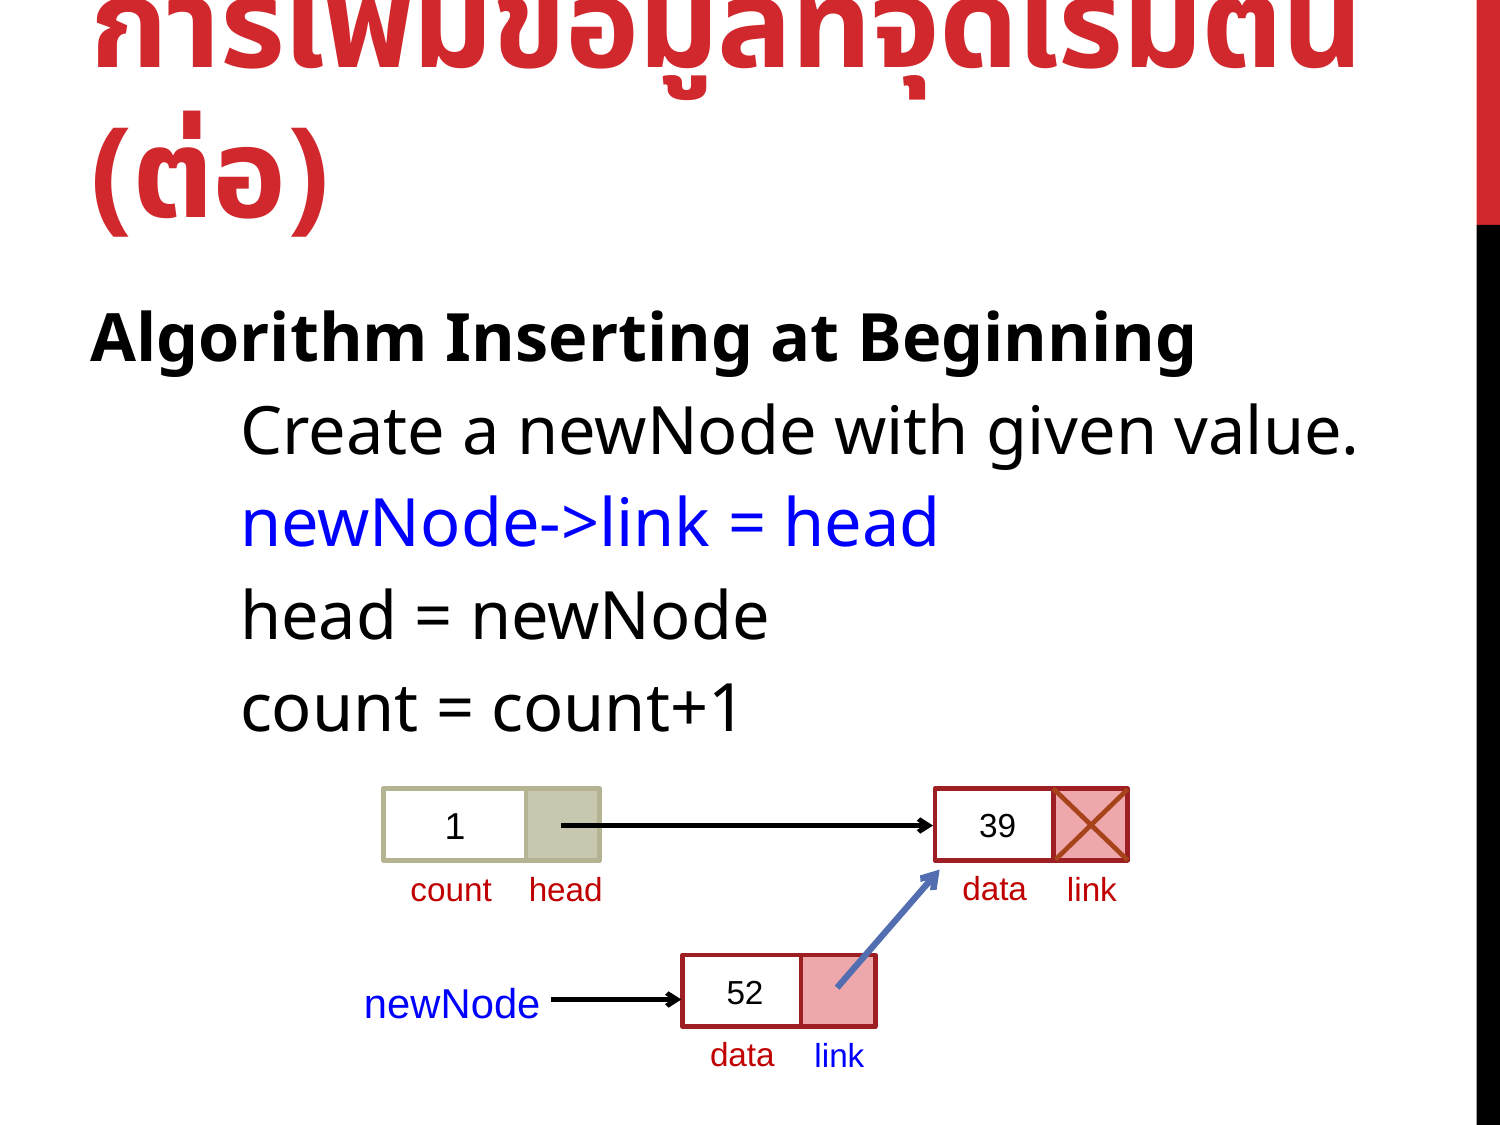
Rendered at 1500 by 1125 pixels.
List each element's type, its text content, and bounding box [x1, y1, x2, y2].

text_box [1052, 788, 1129, 861]
list Algorithm Inserting at Beginning Create a newNode with given value. newNode->link = head head = newNode count = count+1 [75, 287, 1388, 1005]
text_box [682, 954, 881, 1083]
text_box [934, 788, 1133, 917]
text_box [383, 788, 619, 918]
title การเพิ่มข้อมูลที่จุดเริ่มต้น (ต่อ) [75, 25, 1388, 250]
text_box newNode [349, 969, 556, 1035]
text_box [836, 869, 941, 989]
